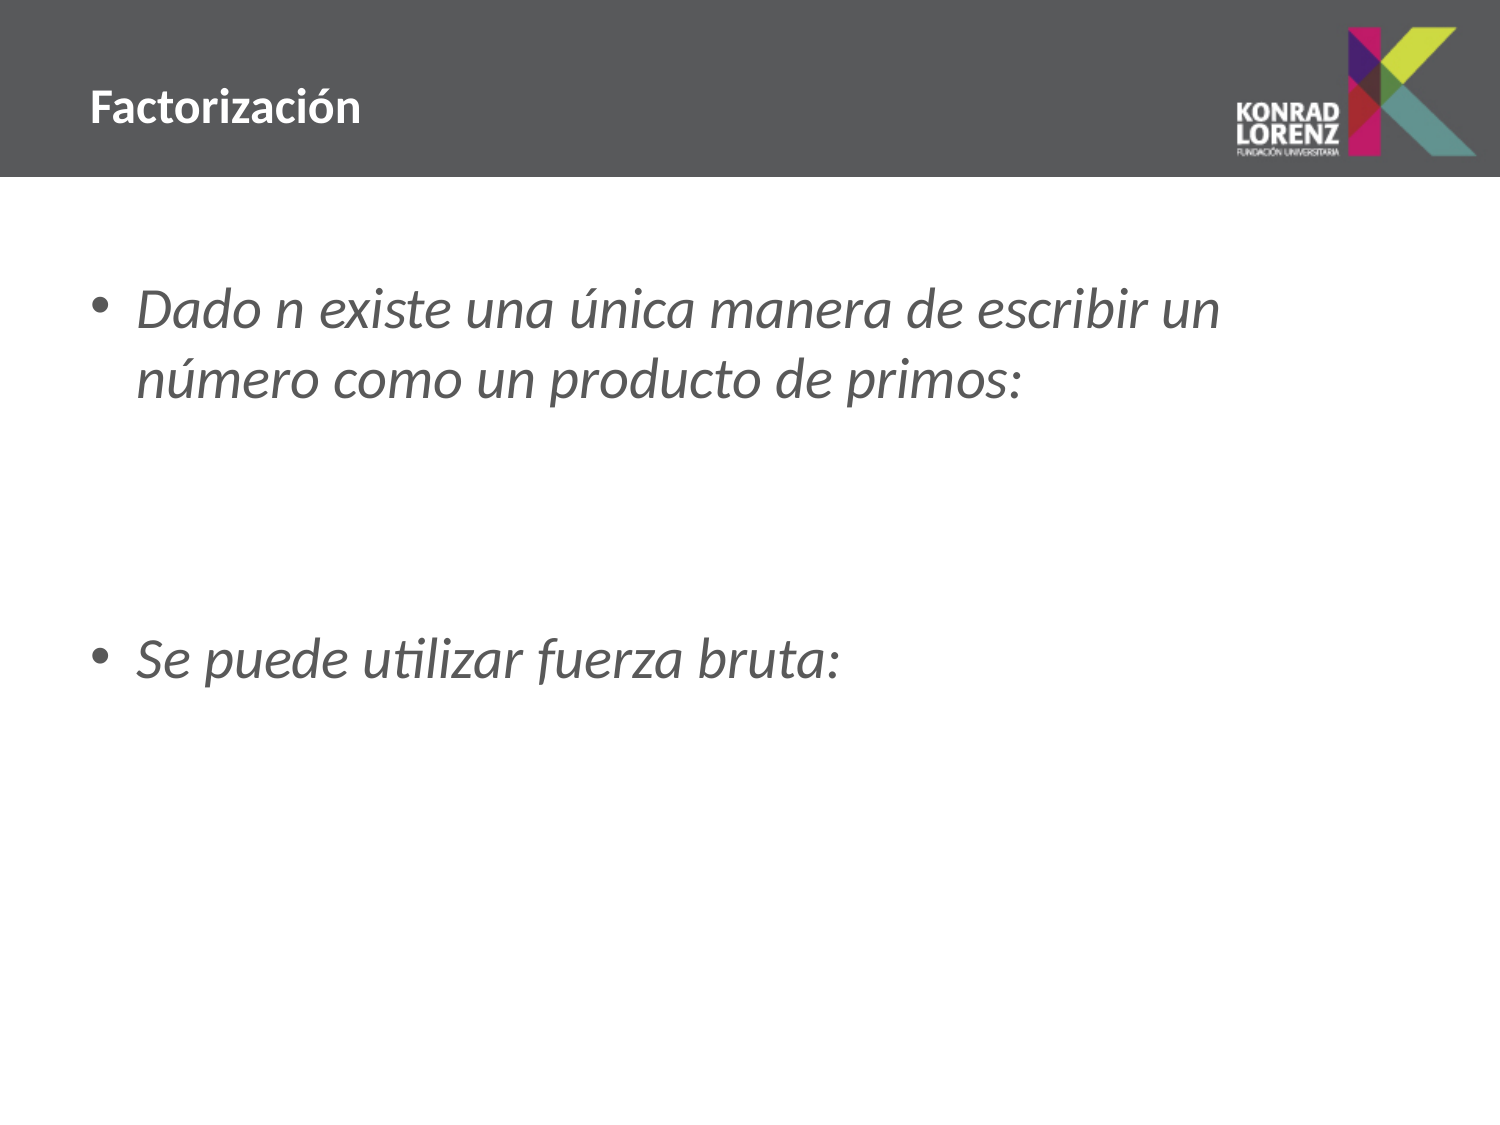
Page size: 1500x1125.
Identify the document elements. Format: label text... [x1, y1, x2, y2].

picture [0, 0, 1500, 177]
title Factorización [75, 45, 1425, 163]
